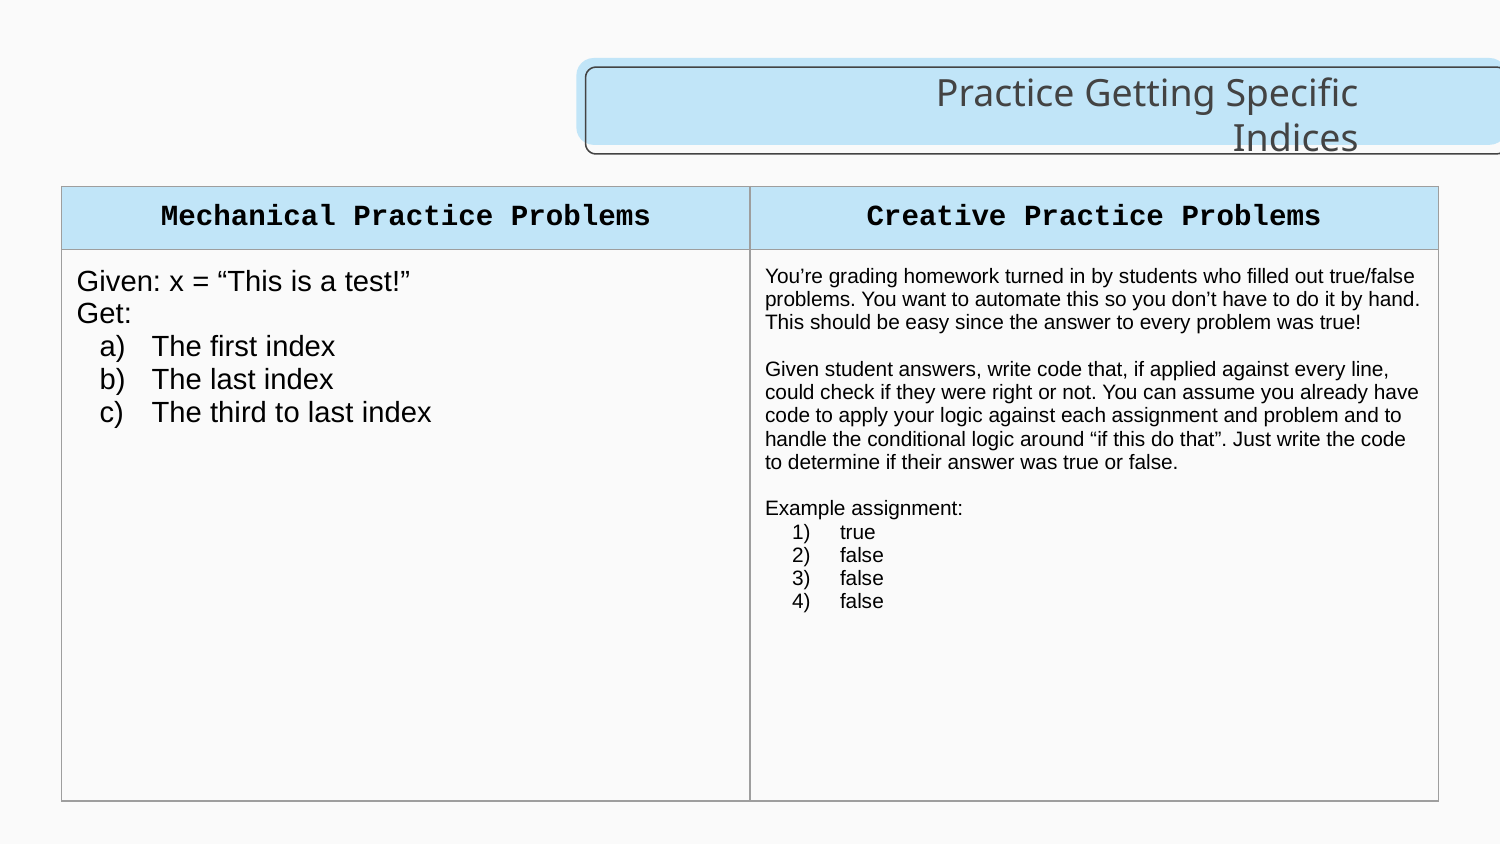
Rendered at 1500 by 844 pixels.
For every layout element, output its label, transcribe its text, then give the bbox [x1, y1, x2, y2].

table_header Mechanical Practice Problems [62, 187, 749, 249]
title Practice Getting Specific Indices [849, 75, 1374, 154]
table_header Creative Practice Problems [751, 187, 1438, 249]
table_cell Given: x = “This is a test!” Get: The first index The last index The third to last index [62, 250, 749, 800]
table_cell You’re grading homework turned in by students who filled out true/false problems. You want to automate this so you don’t have to do it by hand. This should be easy since the answer to every problem was true! Given student answers, write code that, if applied against every line, could check if they were right or not. You can assume you already have code to apply your logic against each assignment and problem and to handle the conditional logic around “if this do that”. Just write the code to determine if their answer was true or false. Example assignment: true false false false [751, 250, 1438, 800]
